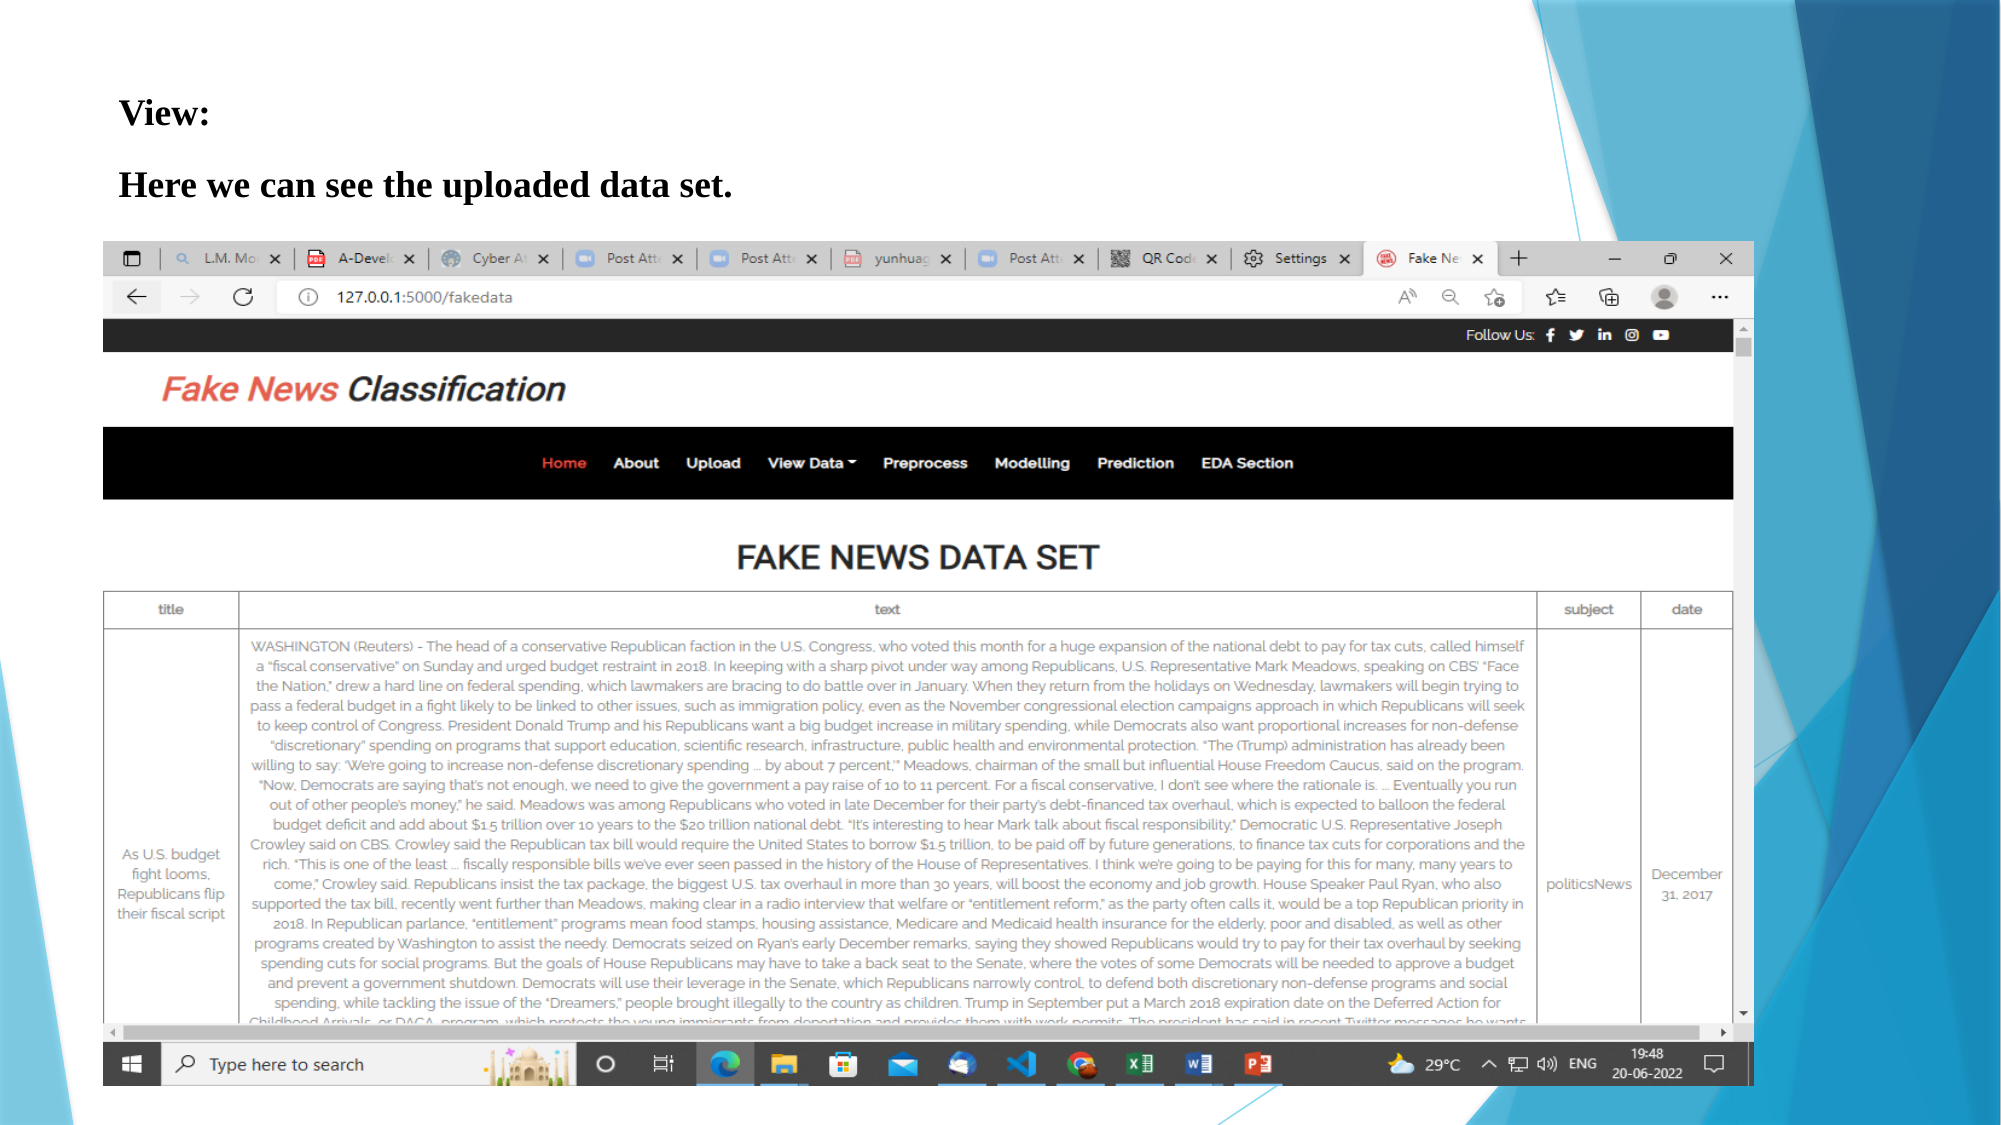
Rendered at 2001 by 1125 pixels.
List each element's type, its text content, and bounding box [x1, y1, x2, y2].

text_box View: Here we can see the uploaded data set. [103, 73, 1104, 213]
picture [103, 240, 1755, 1087]
